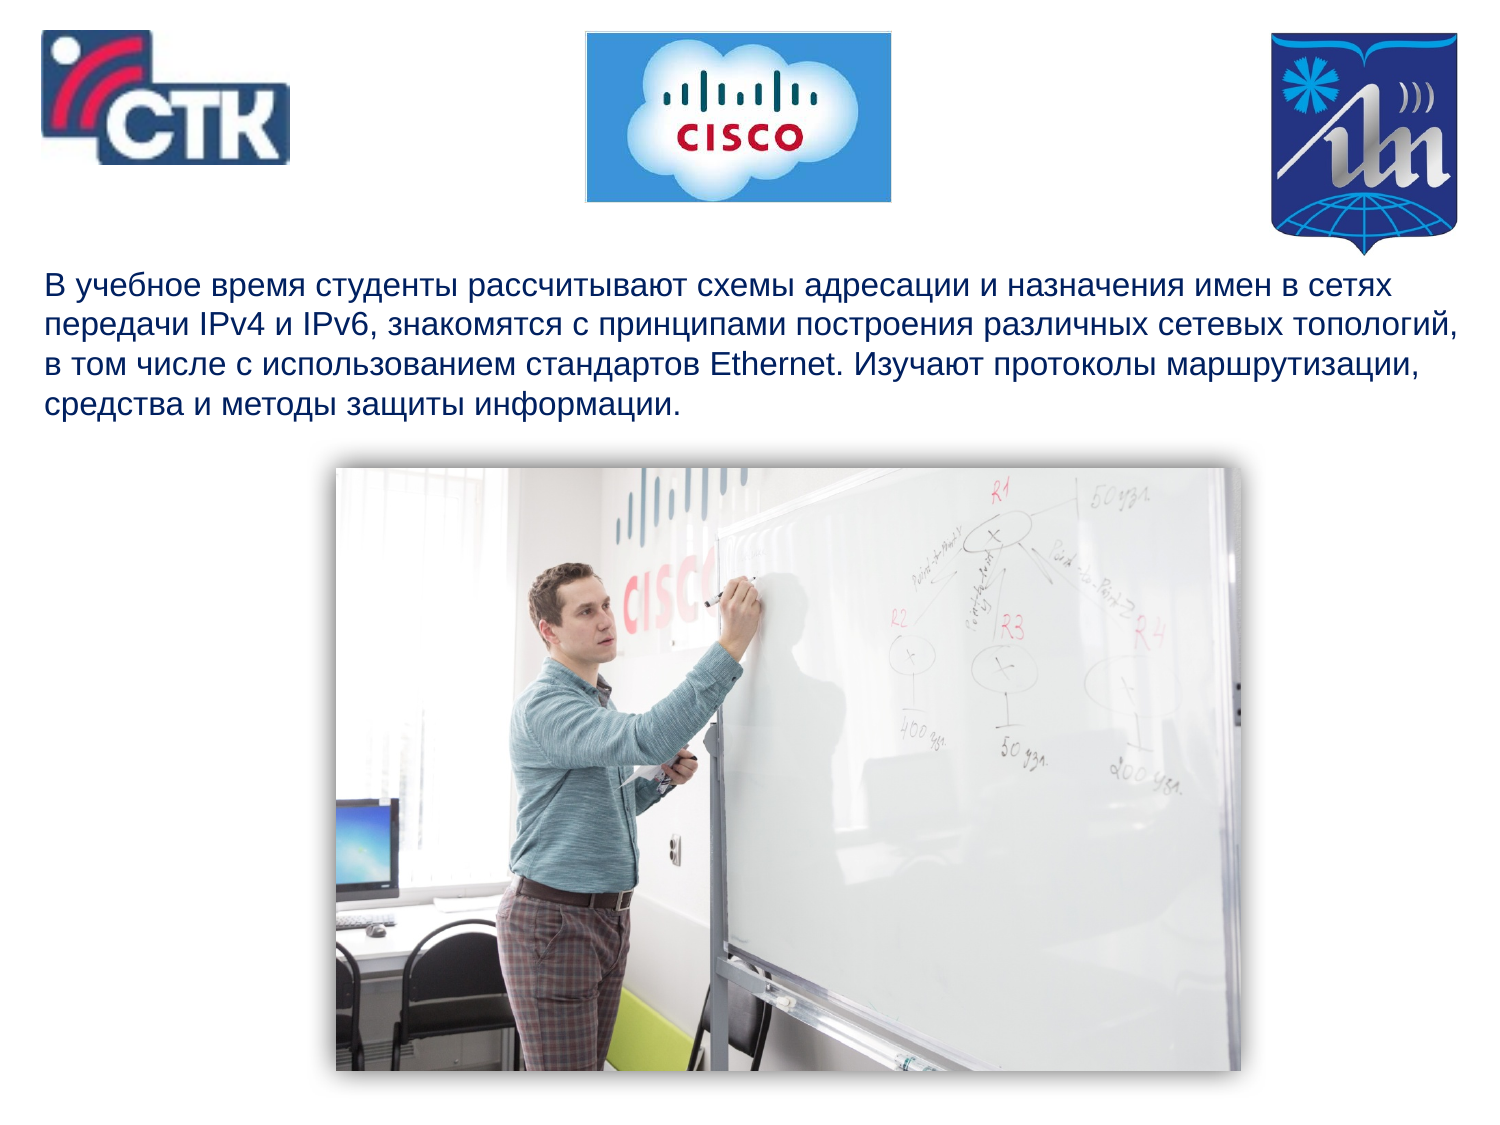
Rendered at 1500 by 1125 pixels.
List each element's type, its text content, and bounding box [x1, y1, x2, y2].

picture [584, 30, 892, 204]
picture [40, 30, 290, 165]
text_box В учебное время студенты рассчитывают схемы адресации и назначения имен в сетях передачи IPv4 и IPv6, знакомятся с принципами построения различных сетевых топологий, в том числе с использованием стандартов Ethernet. Изучают протоколы маршрутизации, средства и методы защиты информации. [29, 255, 1477, 430]
picture [1269, 30, 1458, 259]
picture [336, 467, 1241, 1071]
